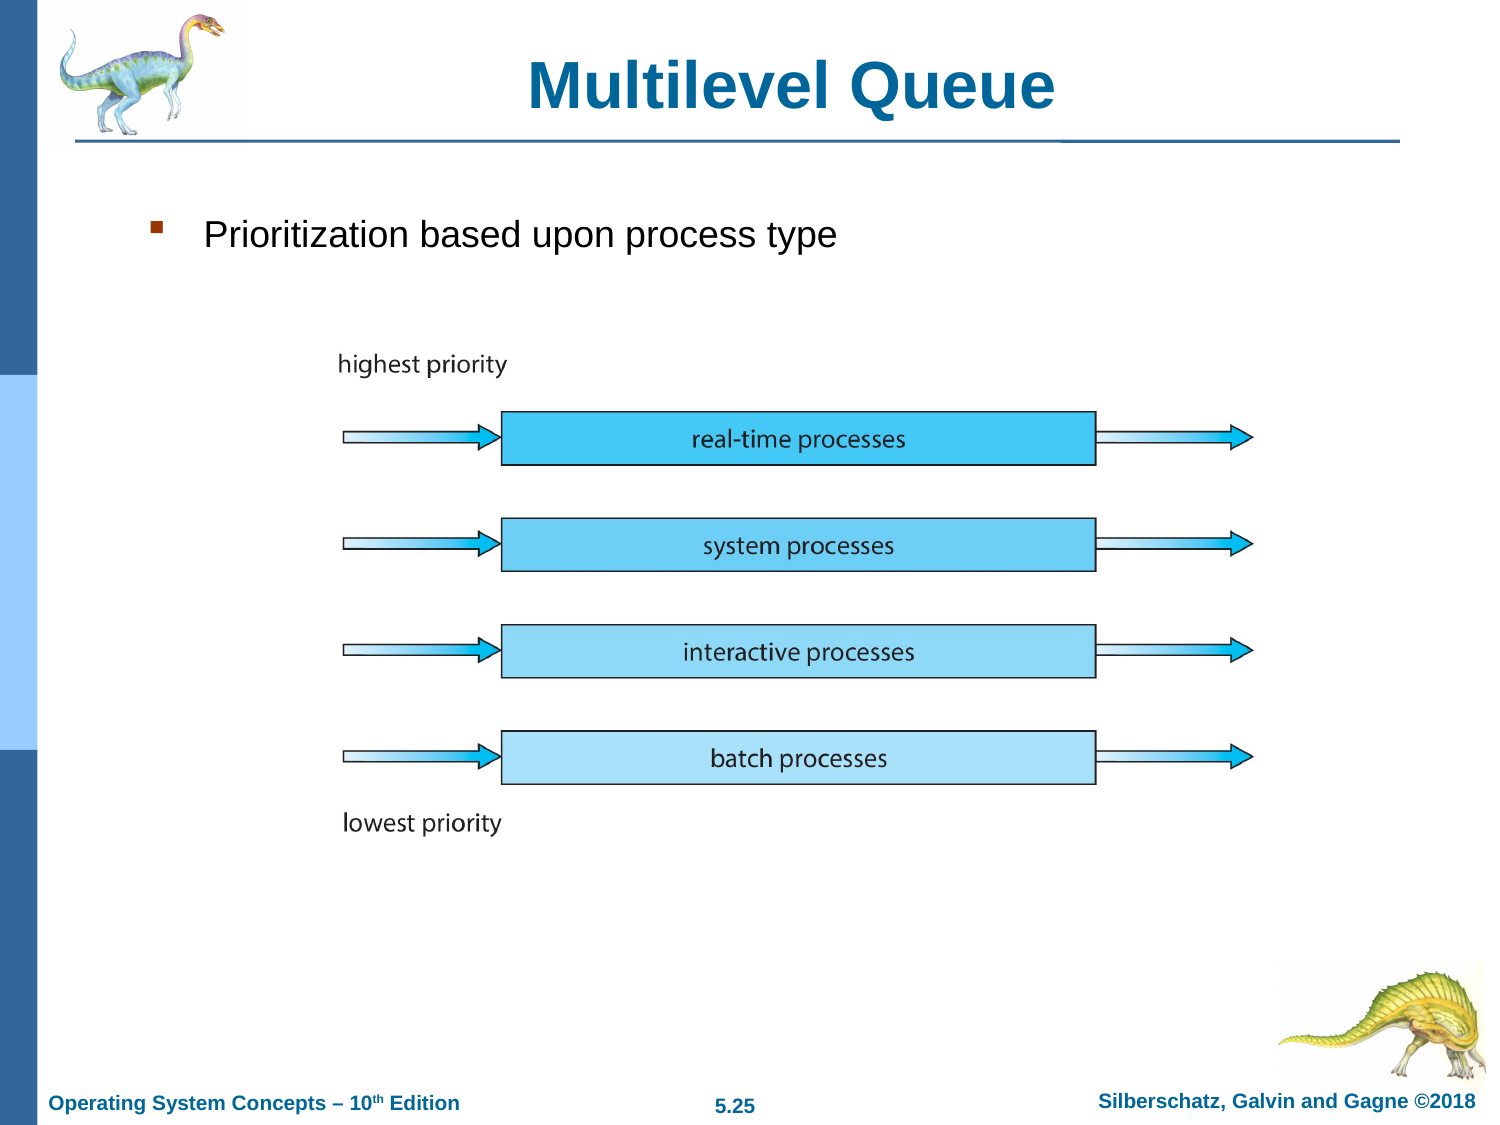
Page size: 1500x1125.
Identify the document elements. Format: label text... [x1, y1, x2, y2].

picture [1275, 959, 1486, 1090]
title Multilevel Queue [146, 35, 1439, 130]
picture [46, 0, 243, 149]
picture [337, 349, 1254, 838]
list Prioritization based upon process type [132, 202, 1400, 946]
